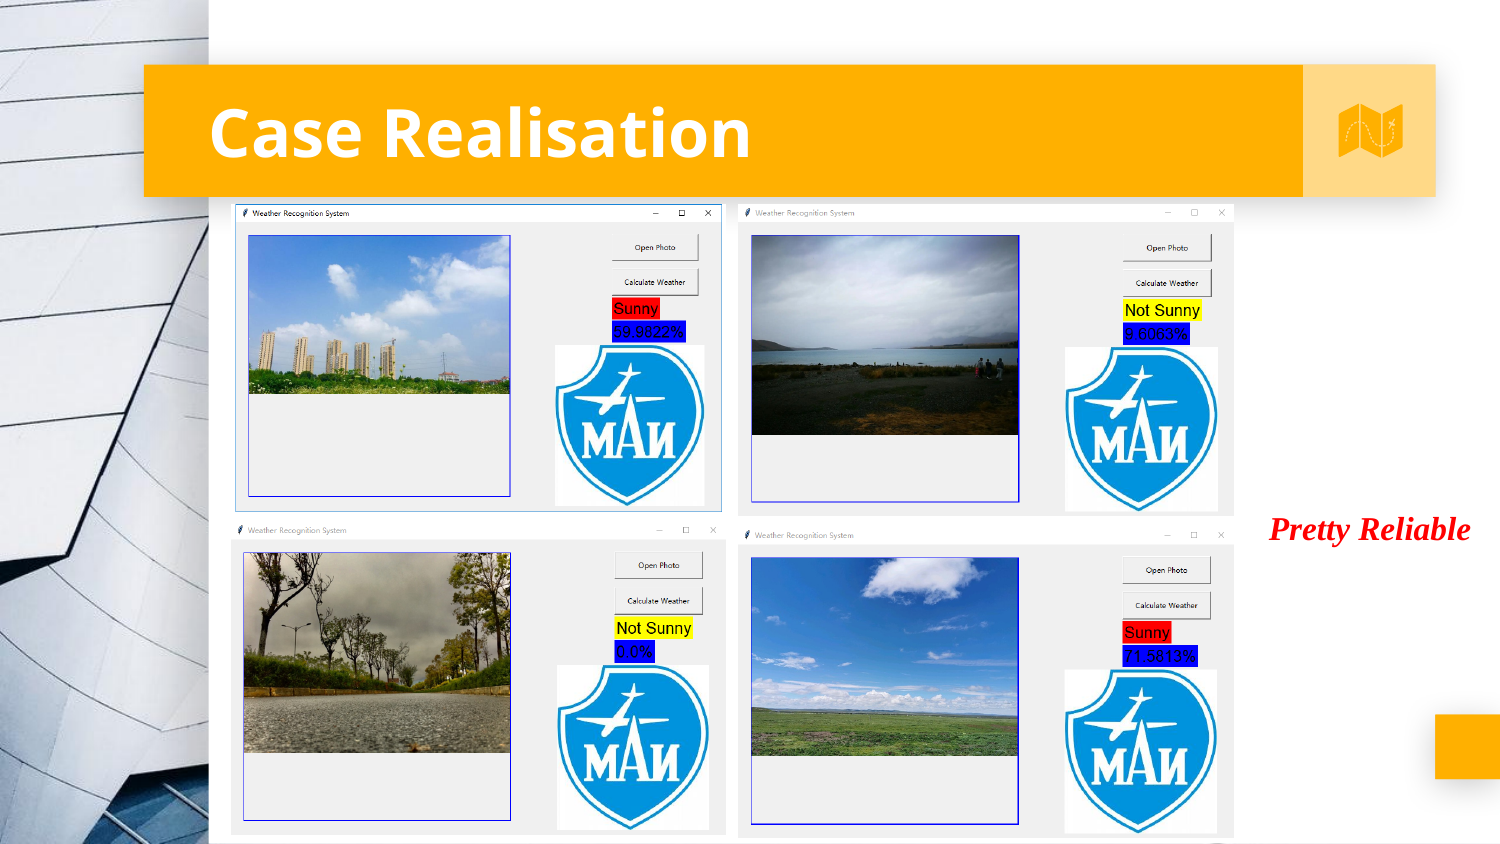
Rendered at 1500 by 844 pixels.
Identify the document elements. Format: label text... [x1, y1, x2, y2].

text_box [1338, 103, 1403, 158]
text_box Pretty Reliable [1254, 499, 1488, 555]
slide_number [1435, 714, 1500, 780]
picture [230, 522, 726, 835]
picture [738, 203, 1234, 516]
picture [738, 526, 1234, 839]
picture [230, 203, 726, 516]
picture [0, 0, 208, 844]
title Case Realisation [193, 64, 1300, 197]
